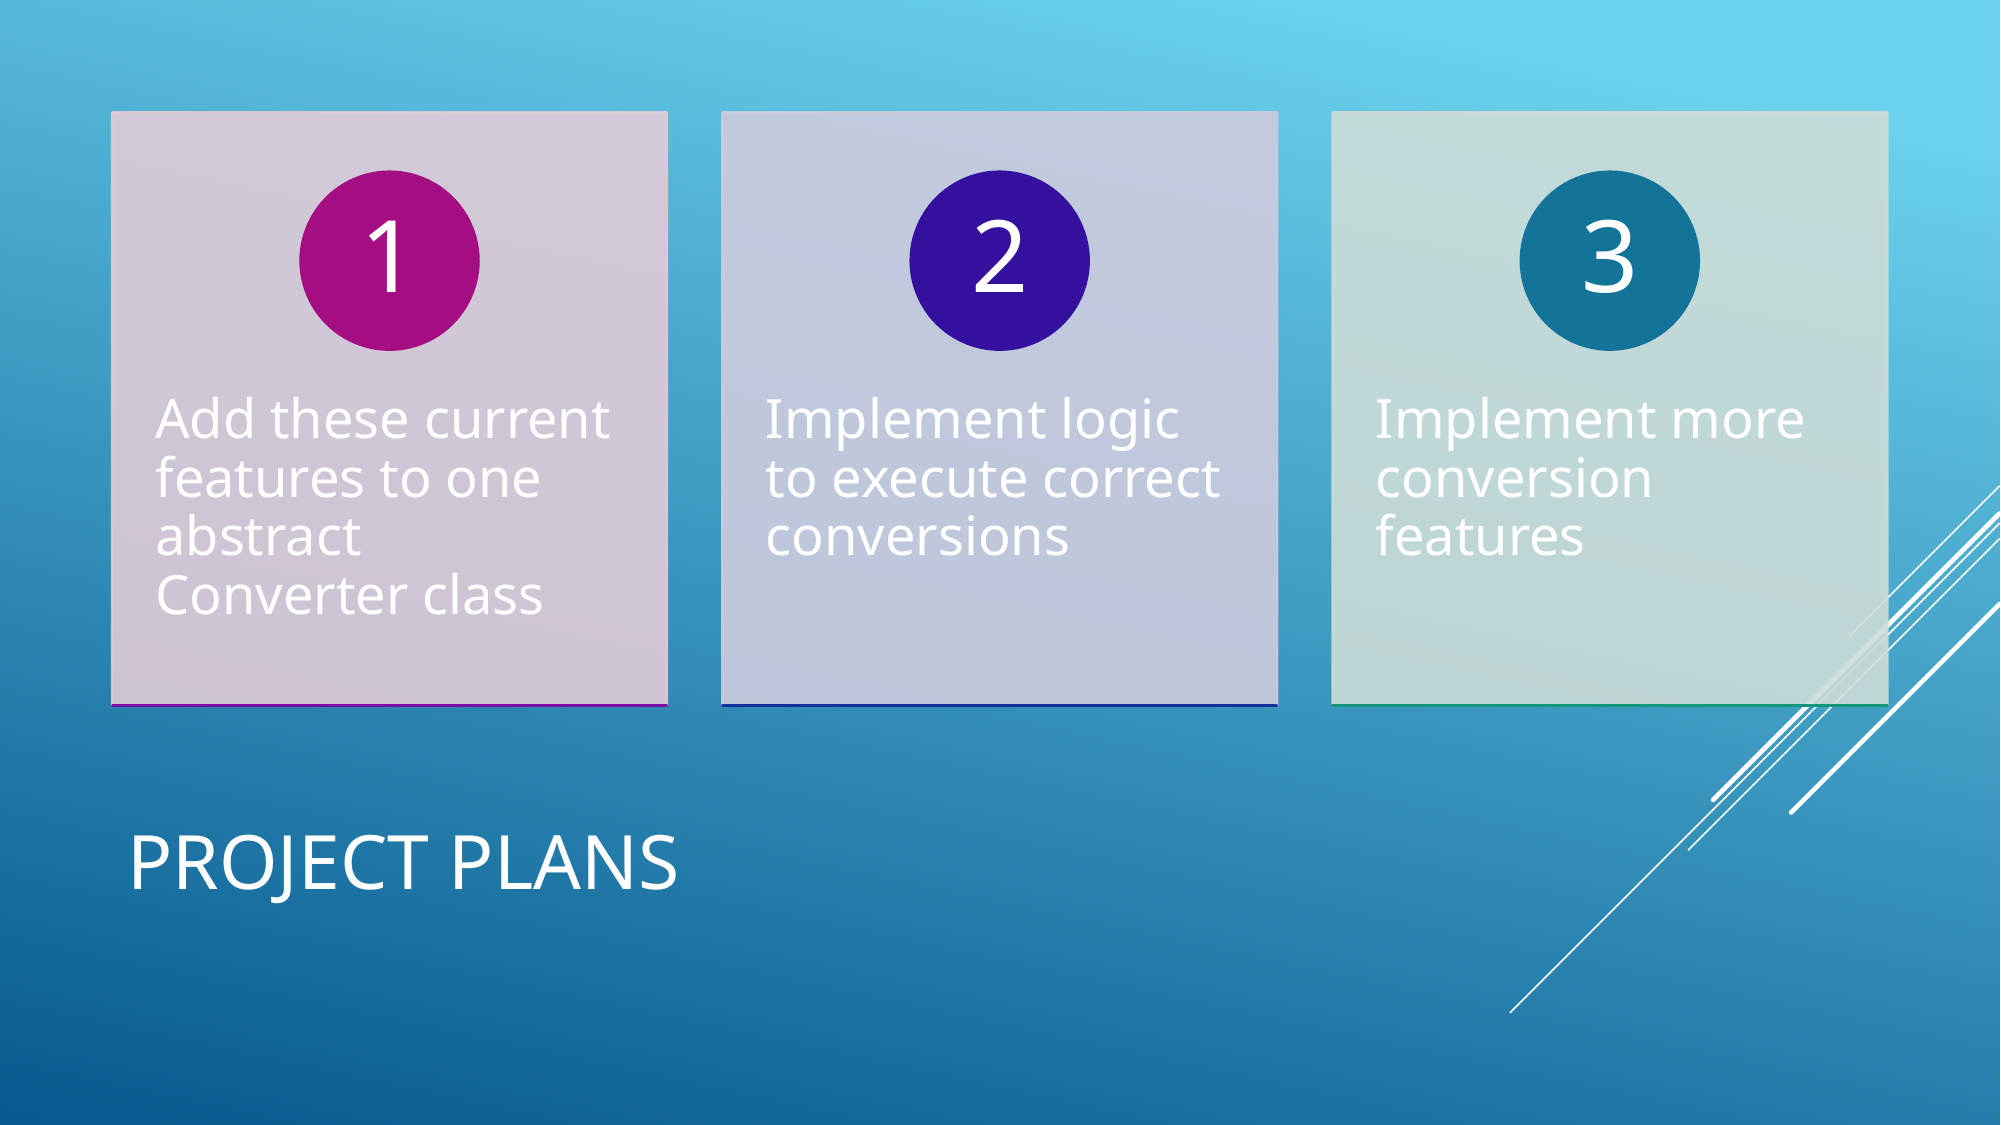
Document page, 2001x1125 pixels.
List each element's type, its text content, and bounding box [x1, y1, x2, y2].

title Project plans [112, 736, 1513, 984]
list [111, 112, 1888, 706]
